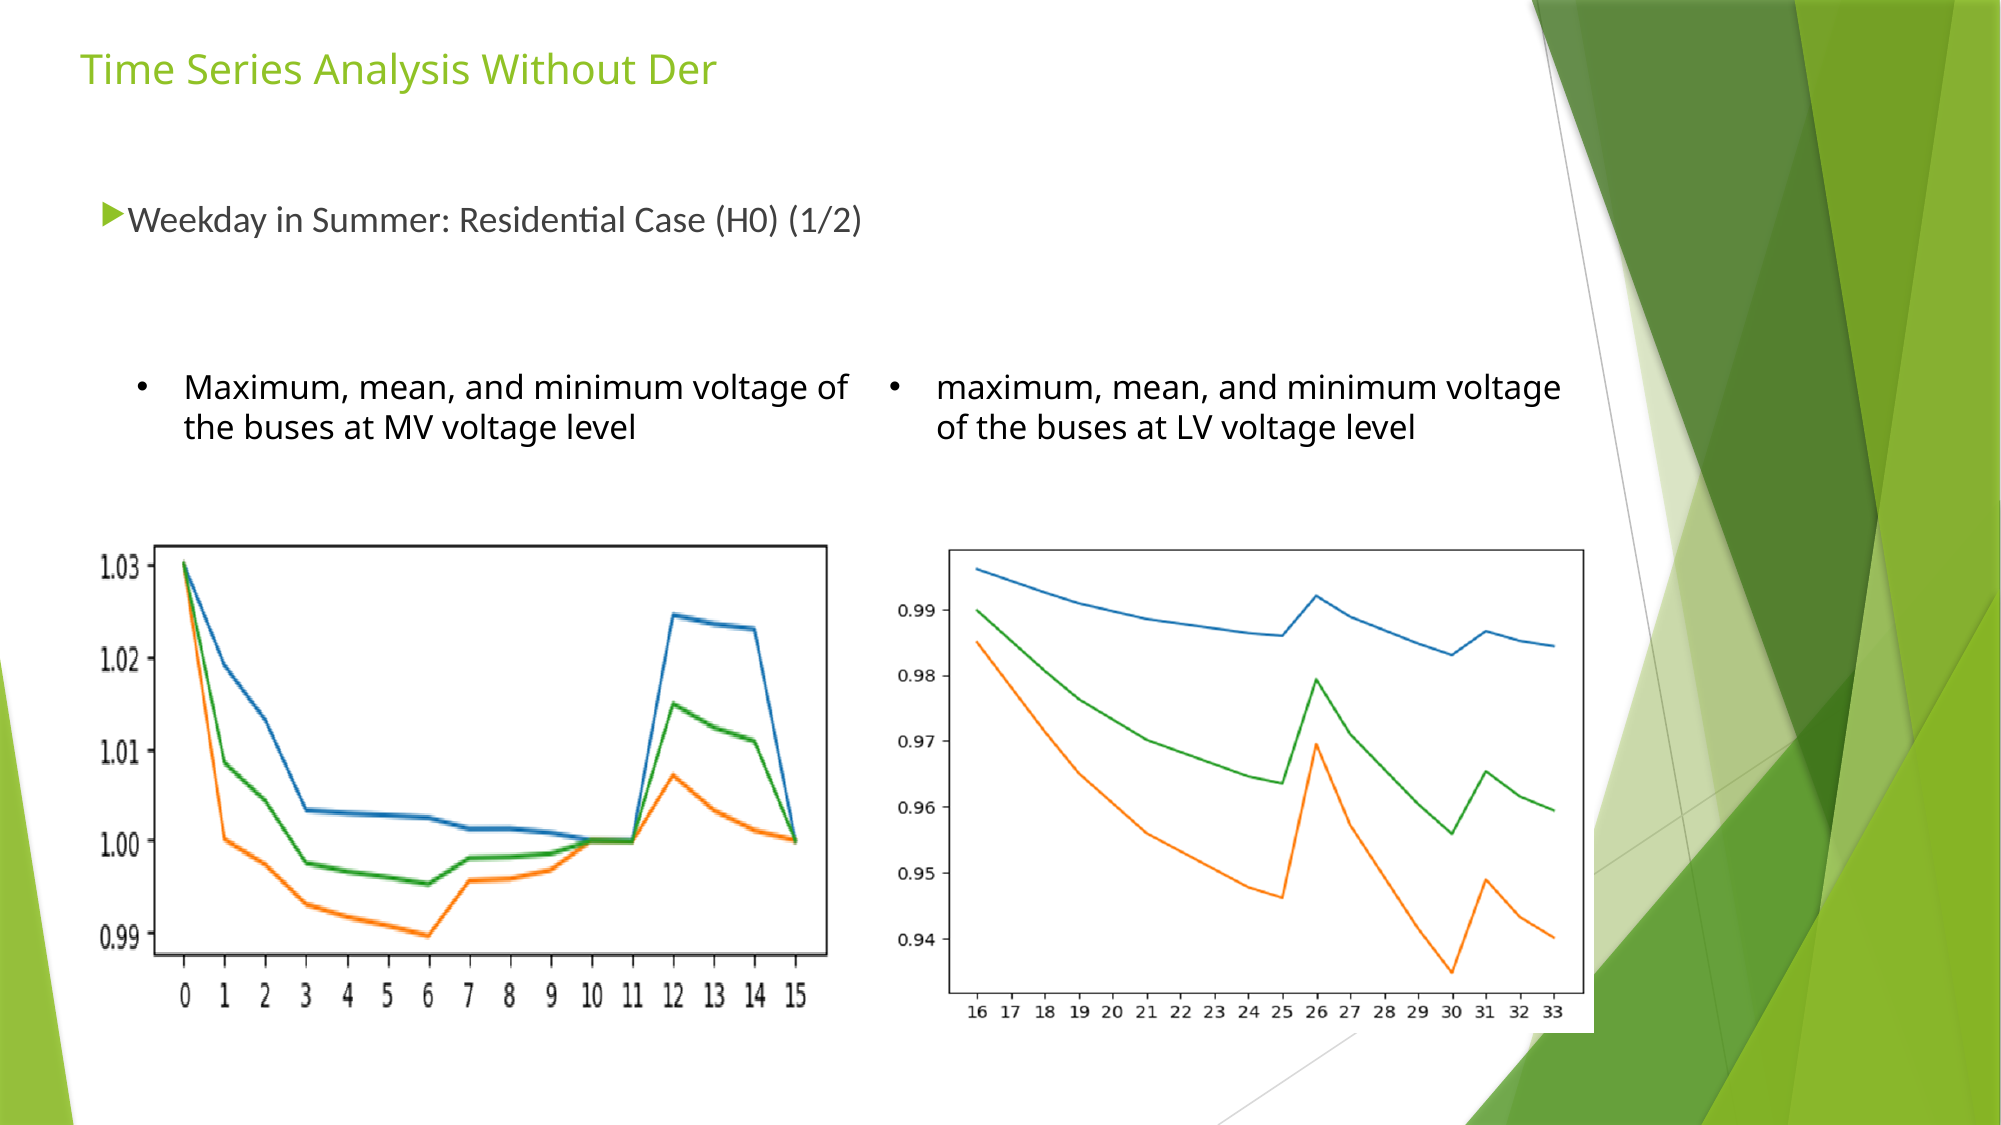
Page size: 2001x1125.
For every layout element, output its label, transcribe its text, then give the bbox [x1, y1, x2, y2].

picture [882, 537, 1595, 1034]
text_box Maximum, mean, and minimum voltage of the buses at MV voltage level [121, 358, 874, 454]
list Weekday in Summer: Residential Case (H0) (1/2) [84, 192, 914, 276]
picture [84, 505, 838, 1038]
title Time Series Analysis Without Der [65, 23, 795, 120]
text_box maximum, mean, and minimum voltage of the buses at LV voltage level [874, 358, 1603, 454]
